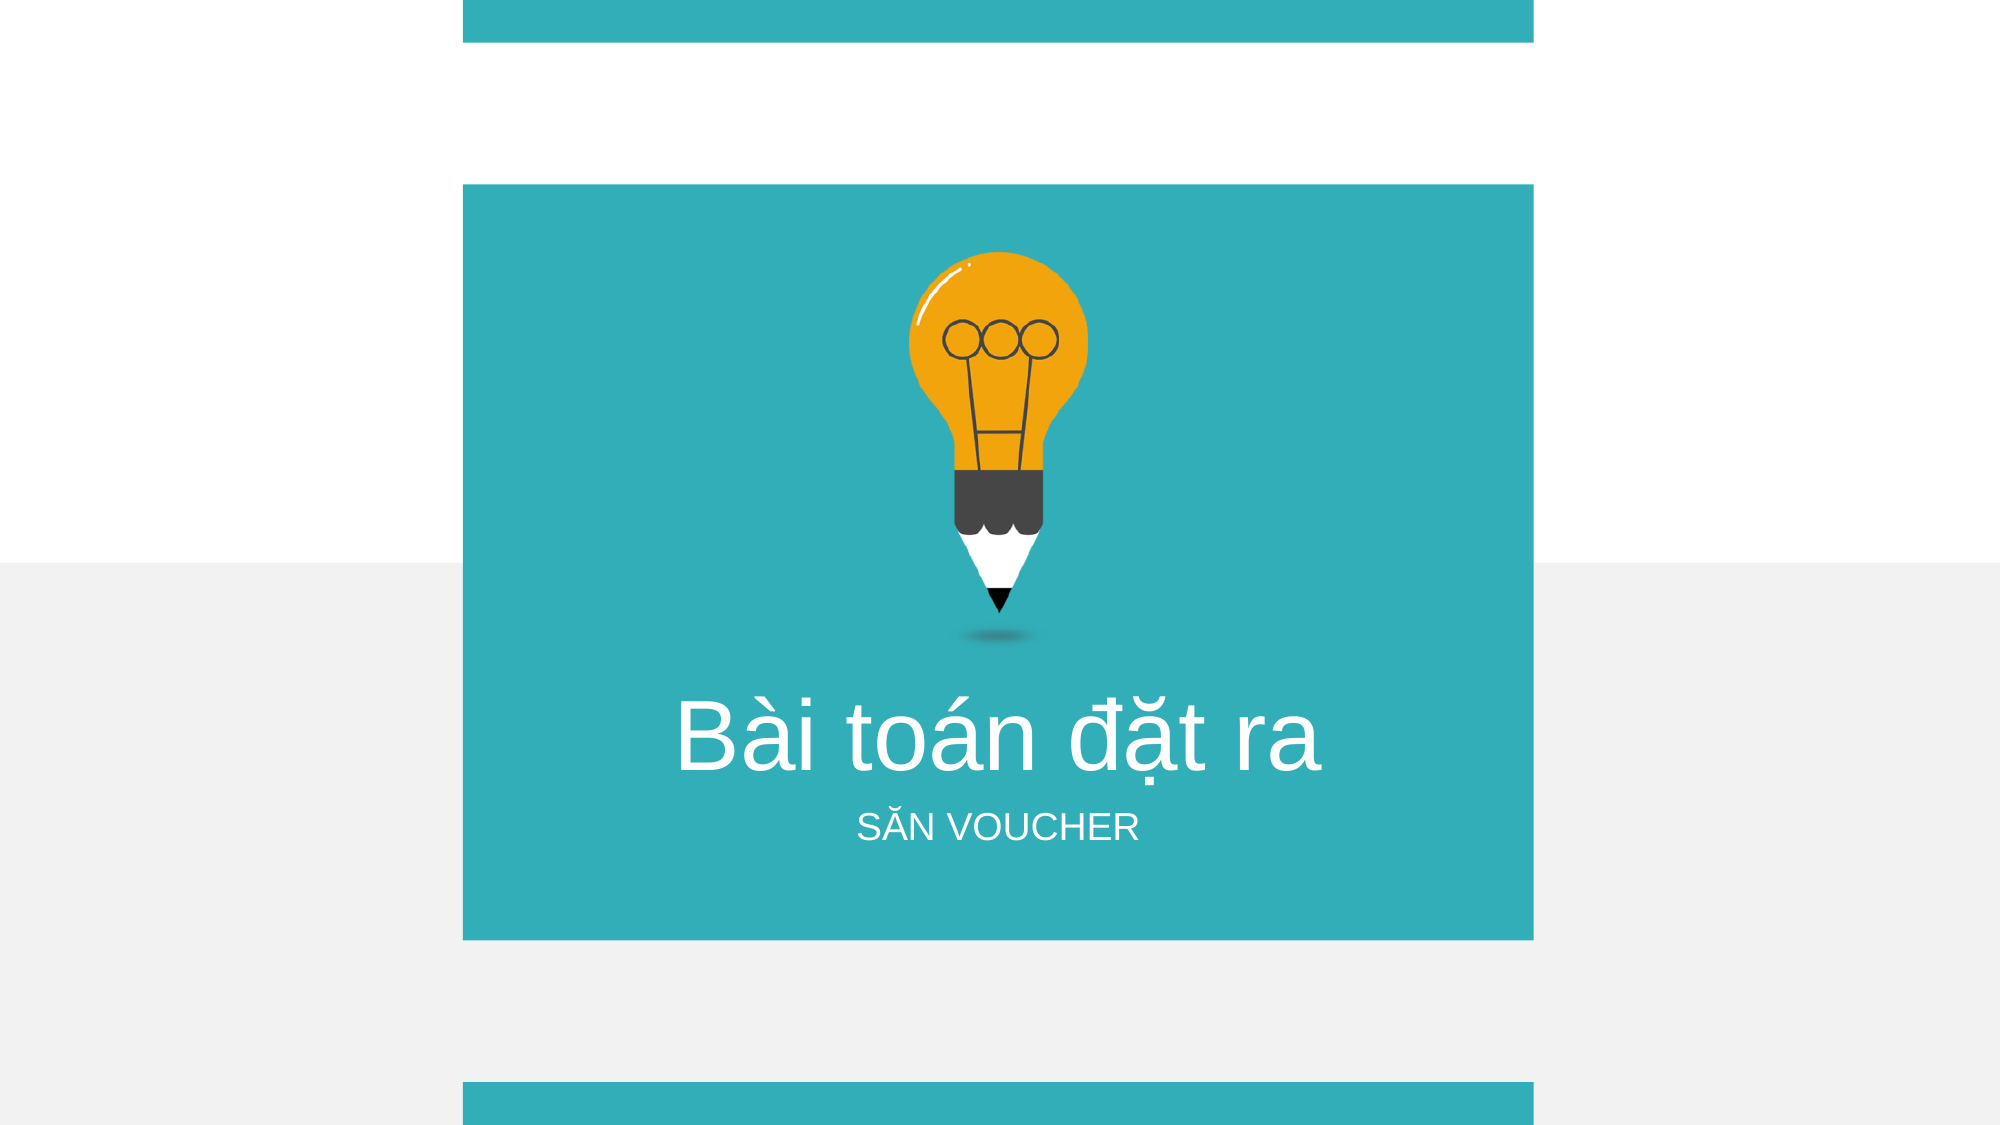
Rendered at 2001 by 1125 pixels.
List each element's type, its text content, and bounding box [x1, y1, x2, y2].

list SĂN VOUCHER [462, 792, 1534, 856]
picture [909, 252, 1088, 650]
list Bài toán đặt ra [462, 667, 1534, 792]
